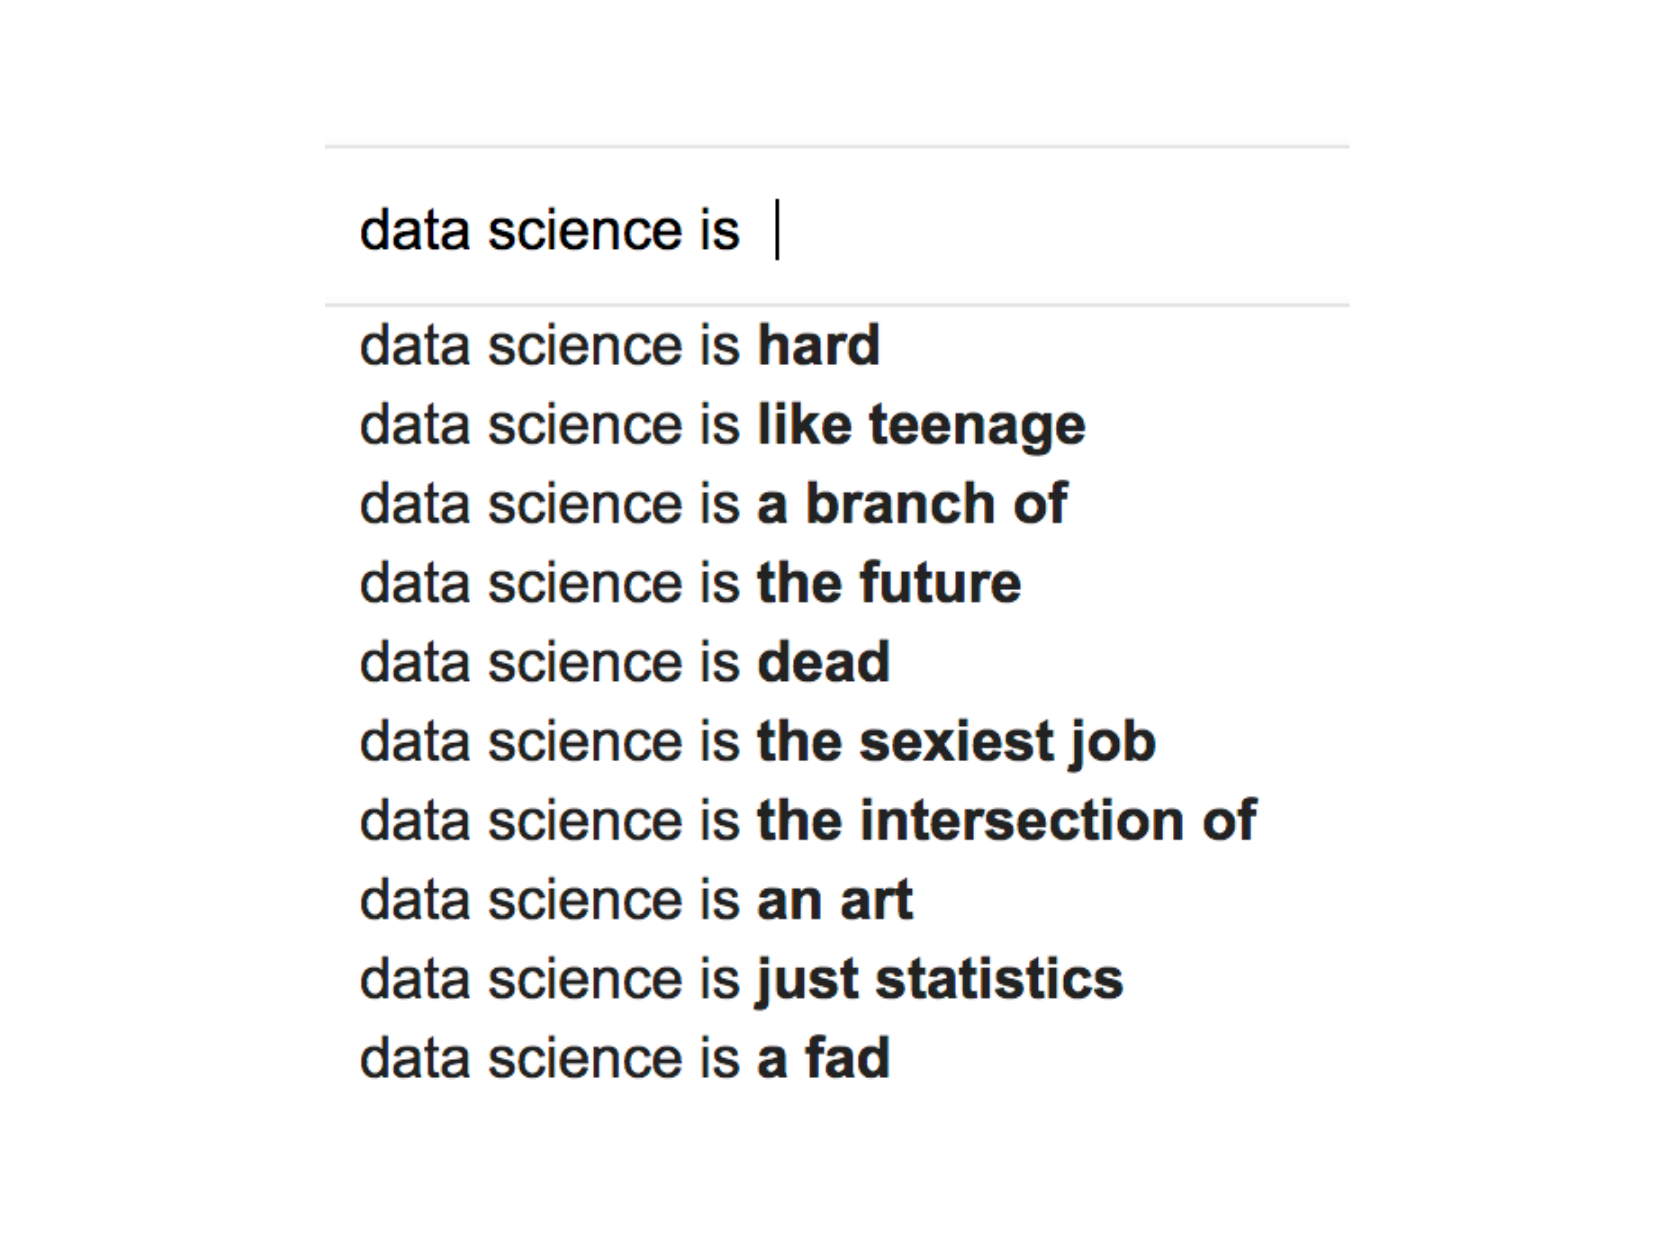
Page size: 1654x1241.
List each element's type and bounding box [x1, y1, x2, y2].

picture [324, 134, 1350, 1107]
